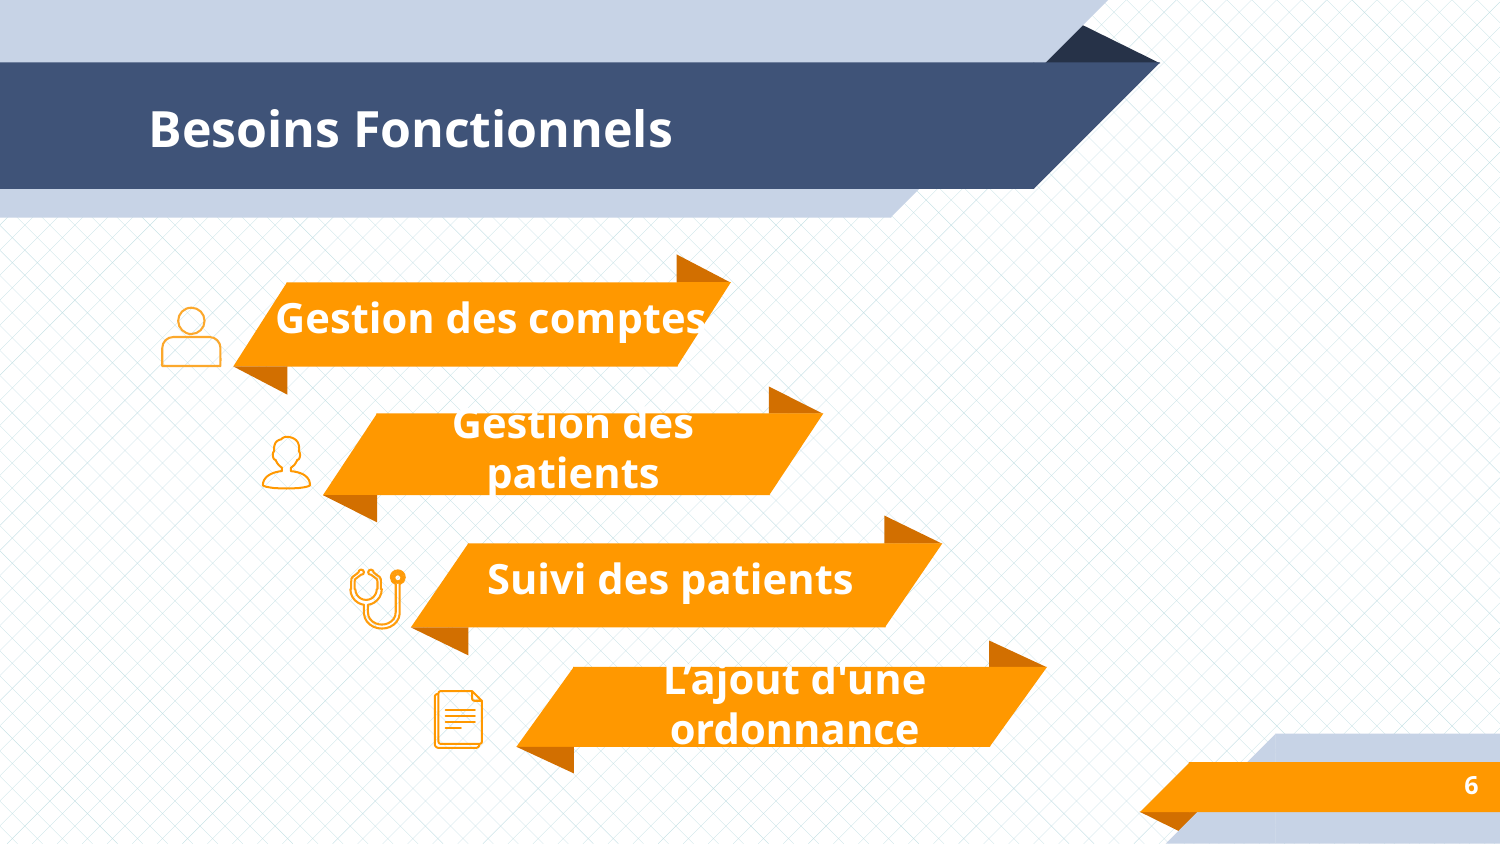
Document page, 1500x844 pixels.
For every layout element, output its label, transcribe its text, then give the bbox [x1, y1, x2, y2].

text_box Besoins Fonctionnels [133, 64, 997, 190]
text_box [322, 386, 824, 523]
slide_number 6 [1249, 760, 1494, 813]
text_box [348, 567, 405, 631]
text_box [160, 305, 223, 369]
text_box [410, 515, 943, 656]
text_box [434, 690, 482, 748]
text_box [233, 254, 732, 395]
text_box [516, 640, 1048, 774]
